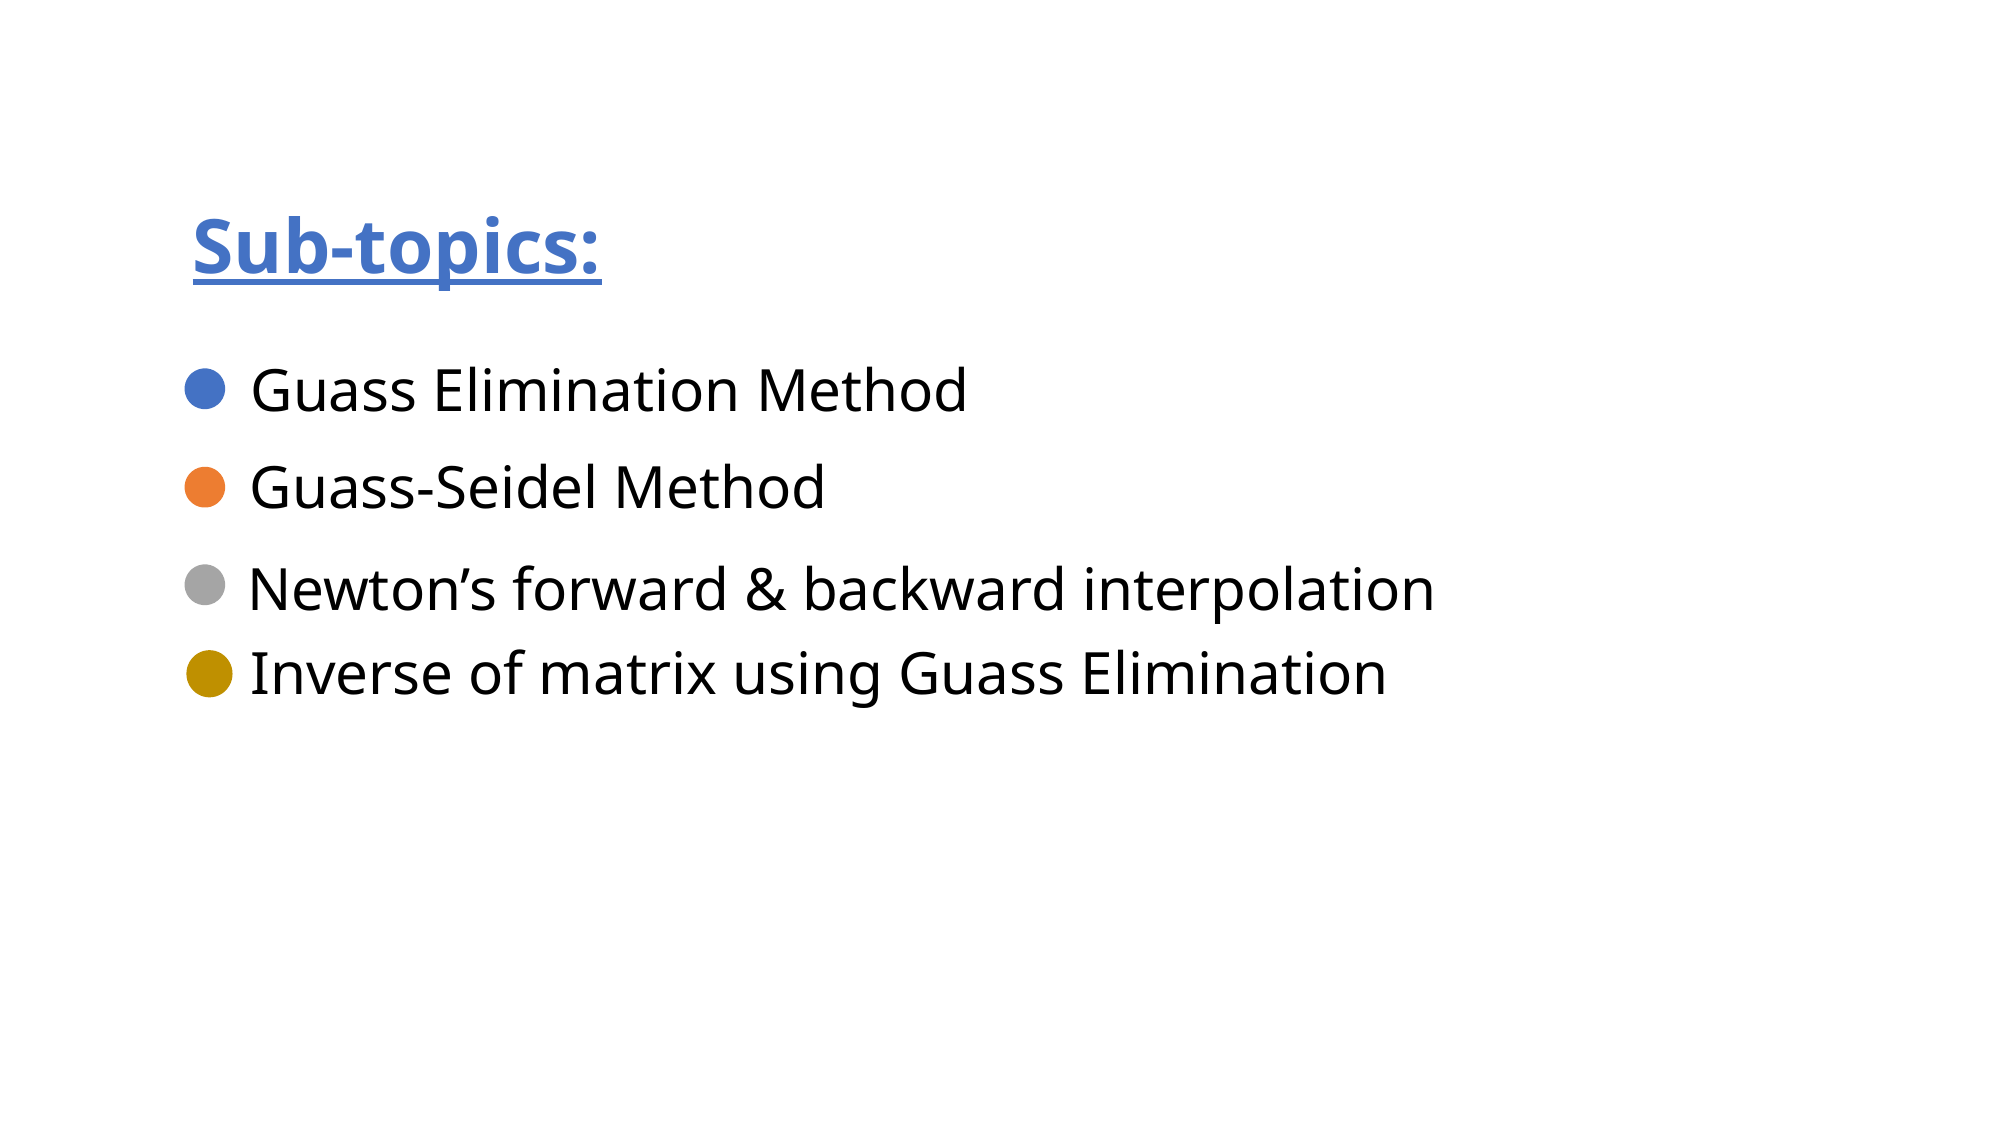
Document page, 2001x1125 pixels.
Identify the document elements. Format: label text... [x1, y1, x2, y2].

text_box Sub-topics: [177, 191, 1818, 296]
text_box [184, 564, 226, 606]
text_box [184, 466, 226, 508]
text_box [186, 650, 233, 698]
text_box Guass Elimination Method [235, 341, 1209, 431]
text_box Inverse of matrix using Guass Elimination [235, 628, 1444, 714]
text_box Guass-Seidel Method [234, 437, 1124, 528]
text_box [184, 368, 226, 410]
text_box Newton’s forward & backward interpolation [232, 539, 1692, 630]
